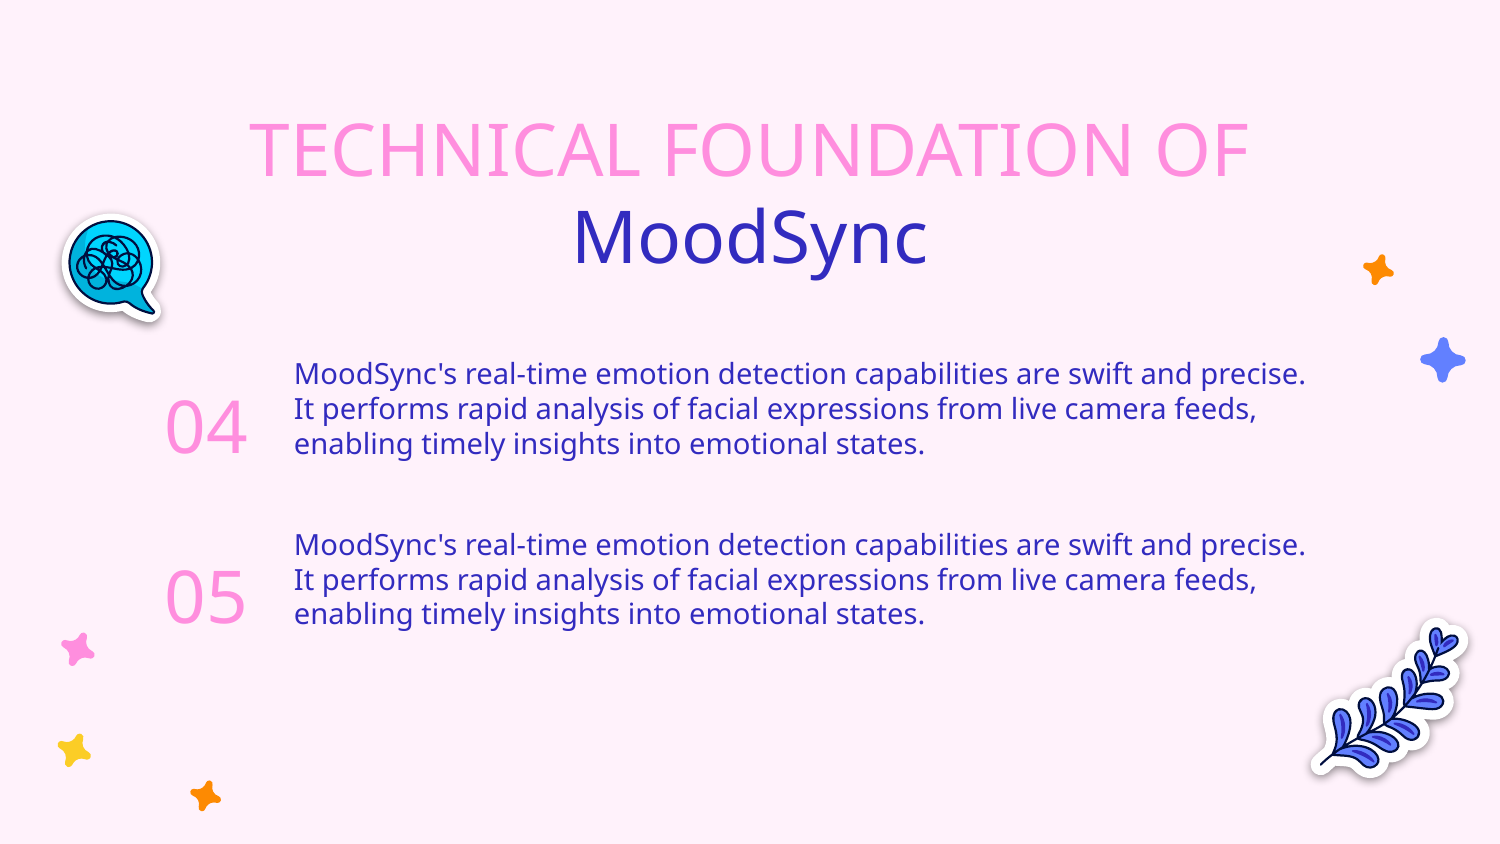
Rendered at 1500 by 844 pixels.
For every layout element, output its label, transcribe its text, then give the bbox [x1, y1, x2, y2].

text_box [1363, 254, 1394, 286]
text_box [61, 632, 95, 666]
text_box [1308, 602, 1474, 800]
title TECHNICAL FOUNDATION OF MoodSync [179, 88, 1321, 286]
subtitle MoodSync's real-time emotion detection capabilities are swift and precise. It performs rapid analysis of facial expressions from live camera feeds, enabling timely insights into emotional states. [278, 510, 1375, 678]
title 04 [125, 368, 264, 480]
title 05 [125, 527, 264, 662]
subtitle MoodSync's real-time emotion detection capabilities are swift and precise. It performs rapid analysis of facial expressions from live camera feeds, enabling timely insights into emotional states. [278, 340, 1375, 508]
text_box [60, 214, 163, 325]
